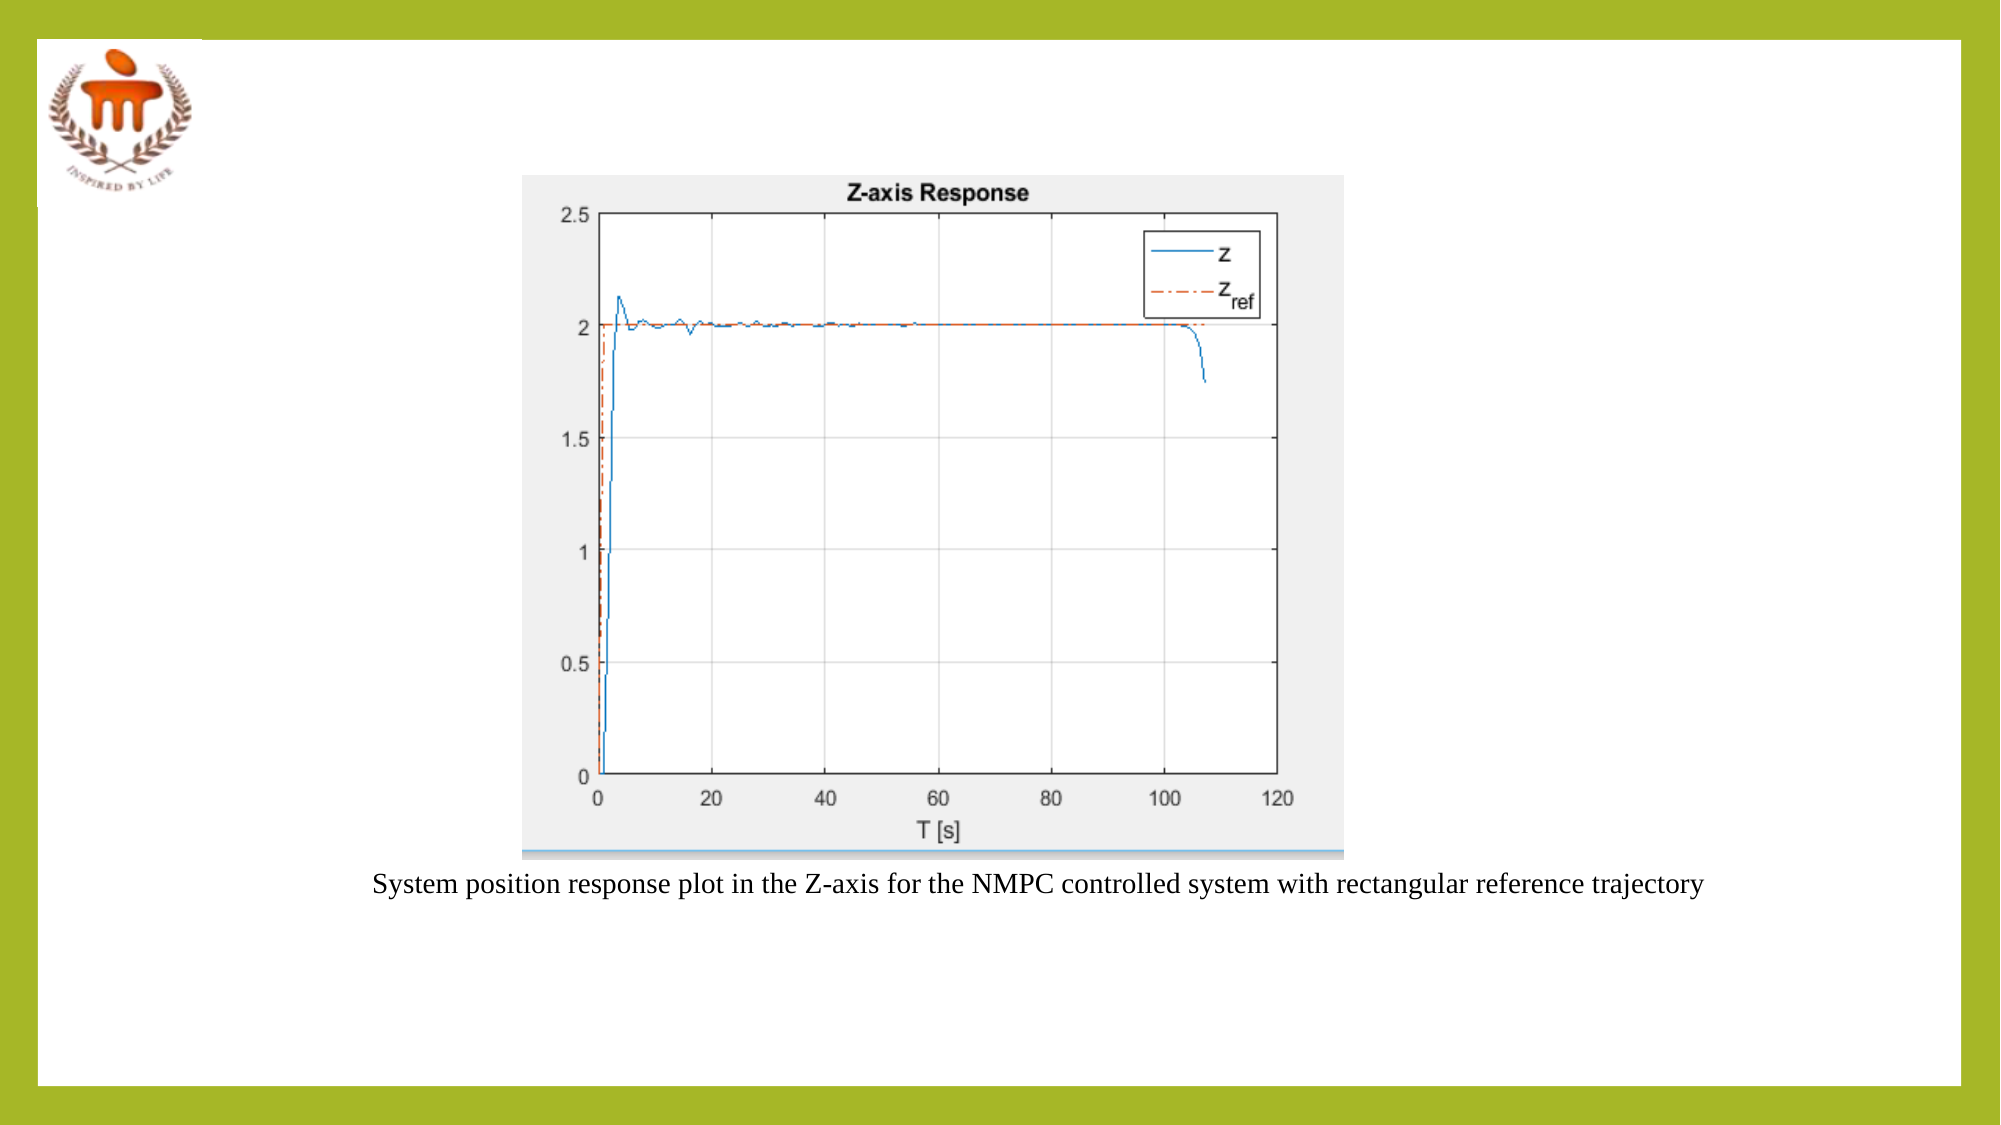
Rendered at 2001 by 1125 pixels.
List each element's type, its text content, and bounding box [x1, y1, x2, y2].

picture [37, 39, 202, 207]
picture [522, 175, 1344, 860]
text_box System position response plot in the Z-axis for the NMPC controlled system with rectangular reference trajectory [357, 857, 2000, 953]
